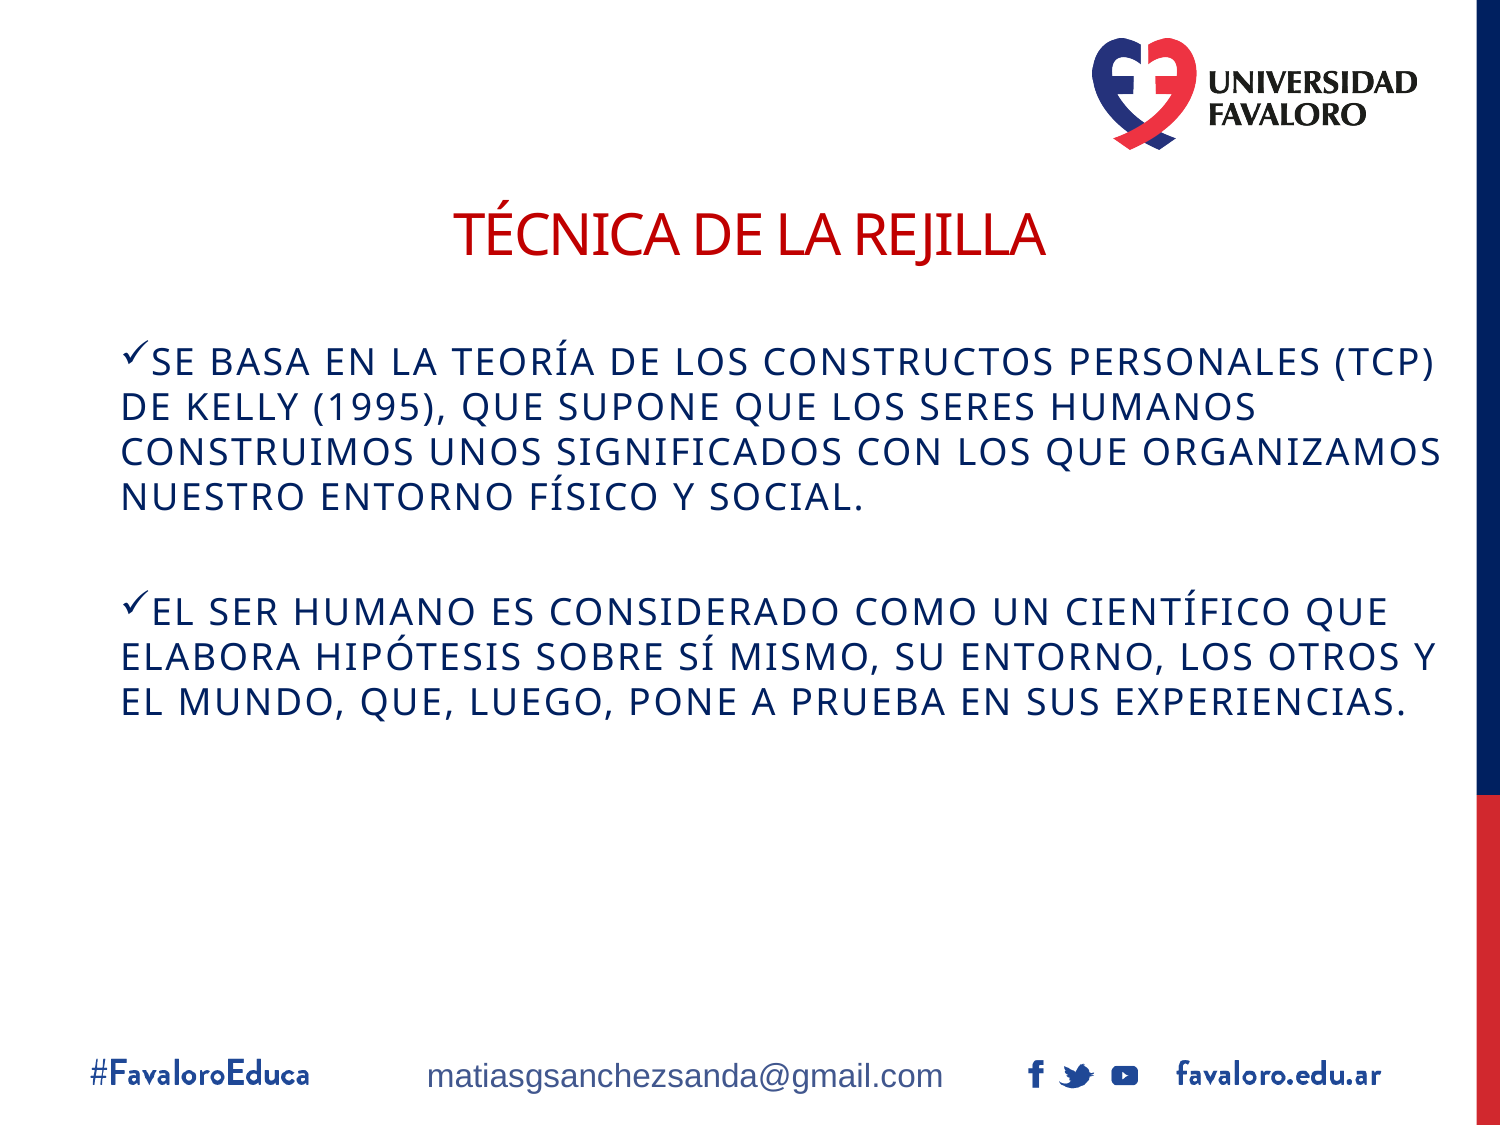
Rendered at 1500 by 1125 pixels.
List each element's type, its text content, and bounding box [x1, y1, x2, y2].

text_box matiasgsanchezsanda@gmail.com [419, 1046, 953, 1102]
subtitle Se basa en la Teoría de los Constructos Personales (TCP) de Kelly (1995), que supone que los seres humanos construimos unos significados con los que organizamos nuestro entorno físico y social. El ser humano es considerado como un científico que elabora hipótesis sobre sí mismo, su entorno, los otros y el mundo, que, luego, pone a prueba en sus experiencias. [111, 329, 1465, 1103]
title Técnica de la rejilla [111, 162, 1388, 304]
picture [1092, 38, 1417, 150]
picture [76, 1035, 322, 1106]
